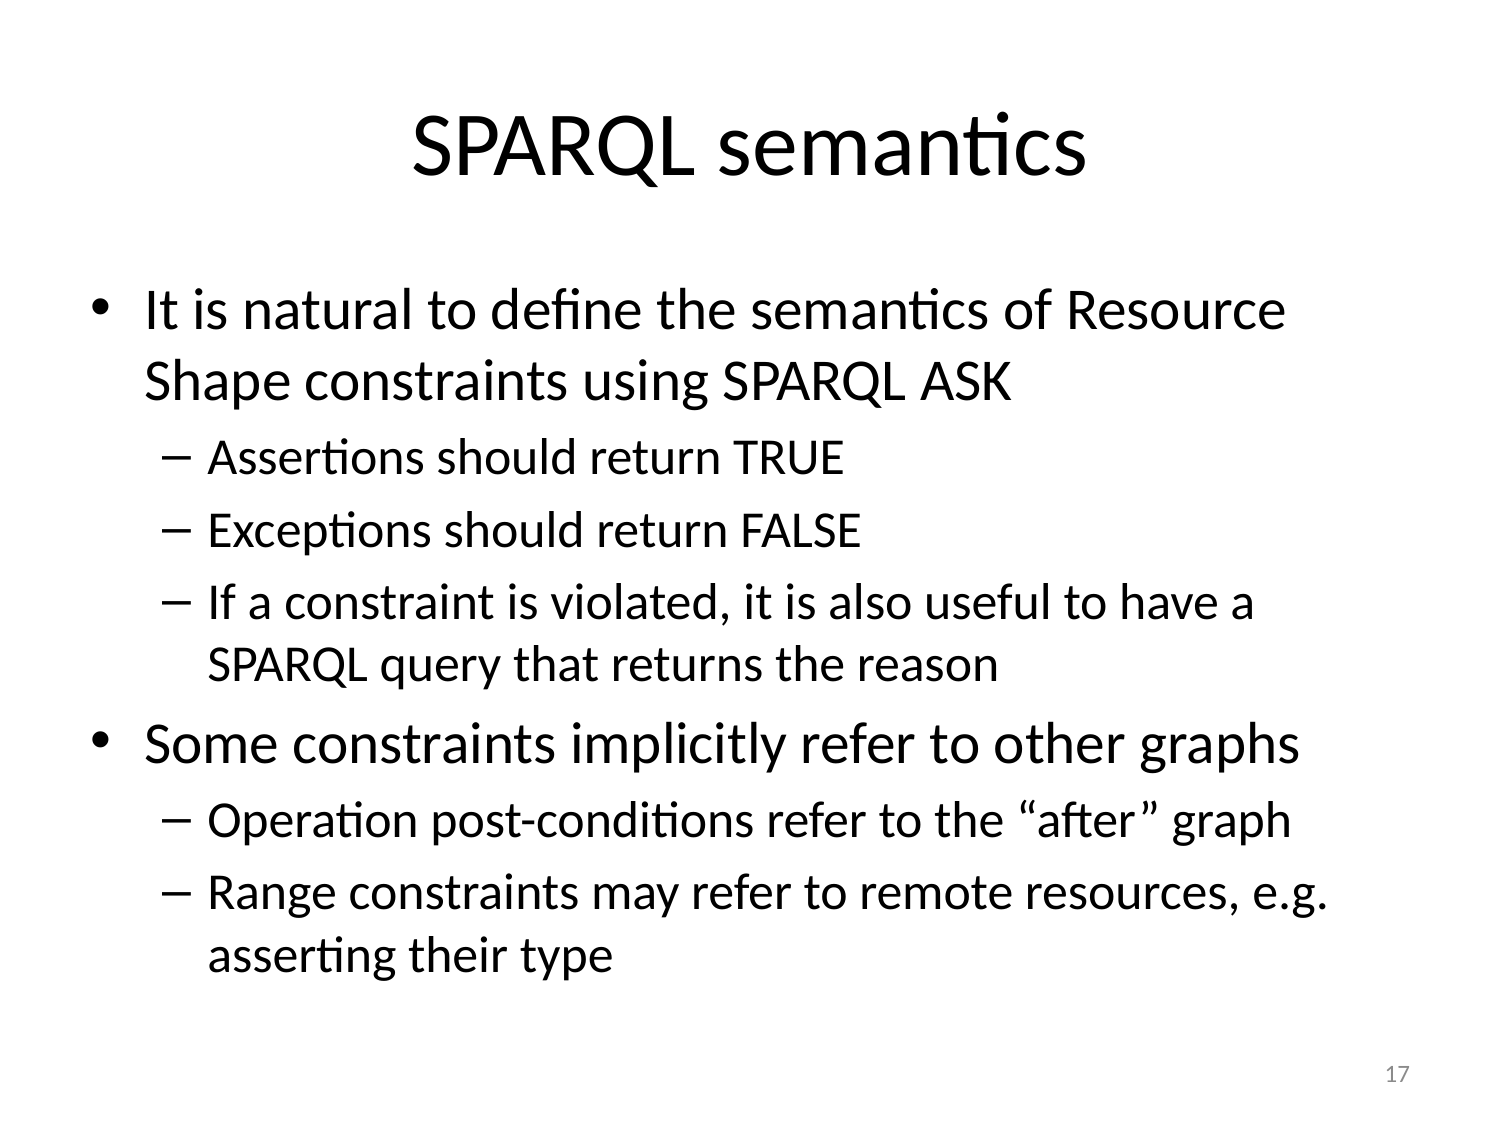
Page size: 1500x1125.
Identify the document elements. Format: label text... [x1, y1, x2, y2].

title SPARQL semantics [75, 45, 1425, 233]
slide_number 17 [1074, 1042, 1425, 1103]
list It is natural to define the semantics of Resource Shape constraints using SPARQL ASK Assertions should return TRUE Exceptions should return FALSE If a constraint is violated, it is also useful to have a SPARQL query that returns the reason Some constraints implicitly refer to other graphs Operation post-conditions refer to the “after” graph Range constraints may refer to remote resources, e.g. asserting their type [75, 262, 1425, 1005]
